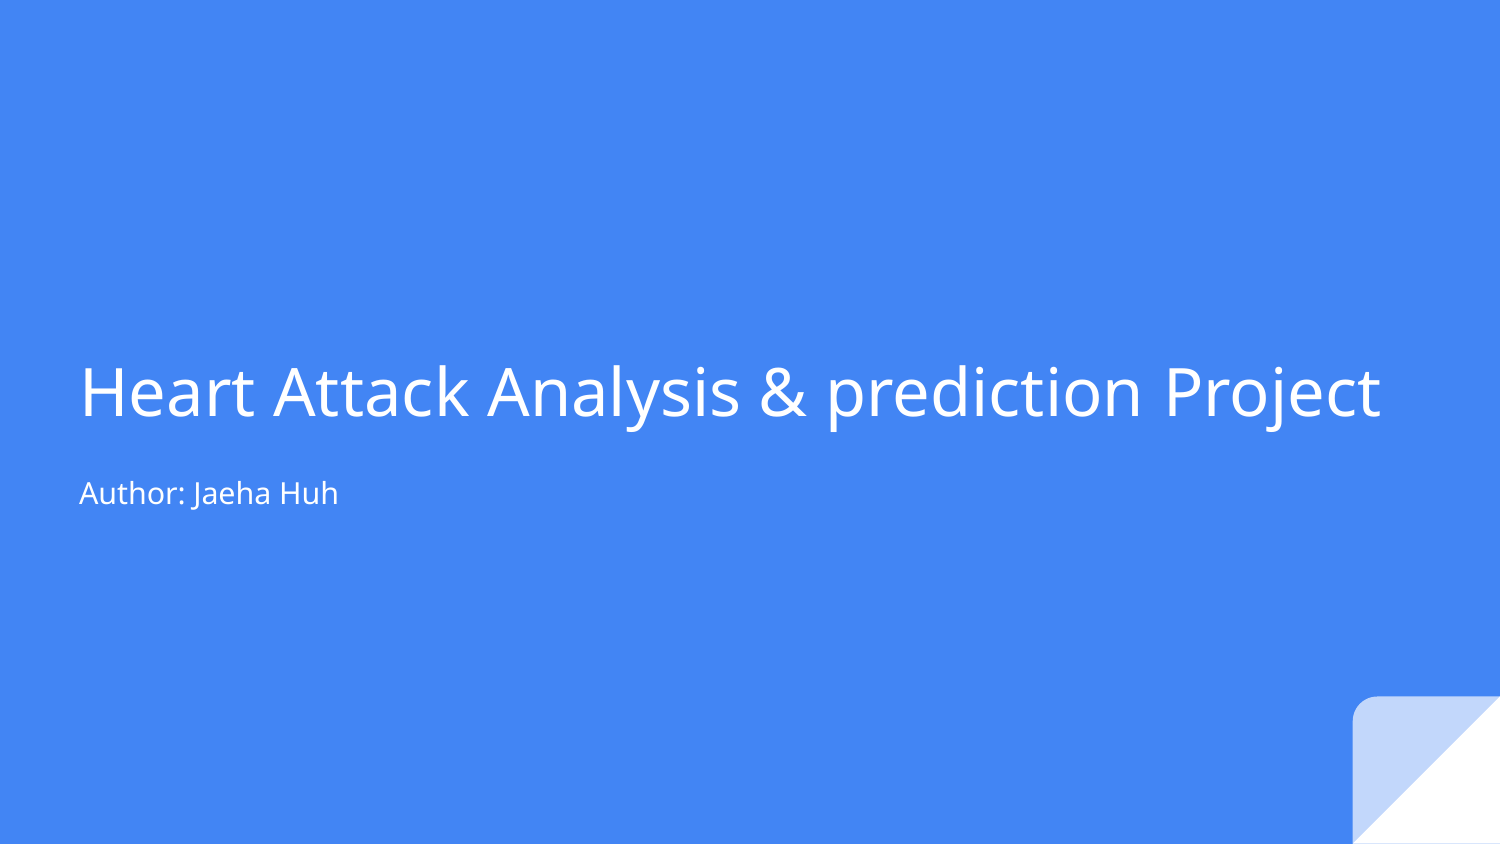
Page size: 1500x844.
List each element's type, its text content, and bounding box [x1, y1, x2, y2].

title Heart Attack Analysis & prediction Project [64, 298, 1413, 452]
subtitle Author: Jaeha Huh [64, 457, 1413, 529]
